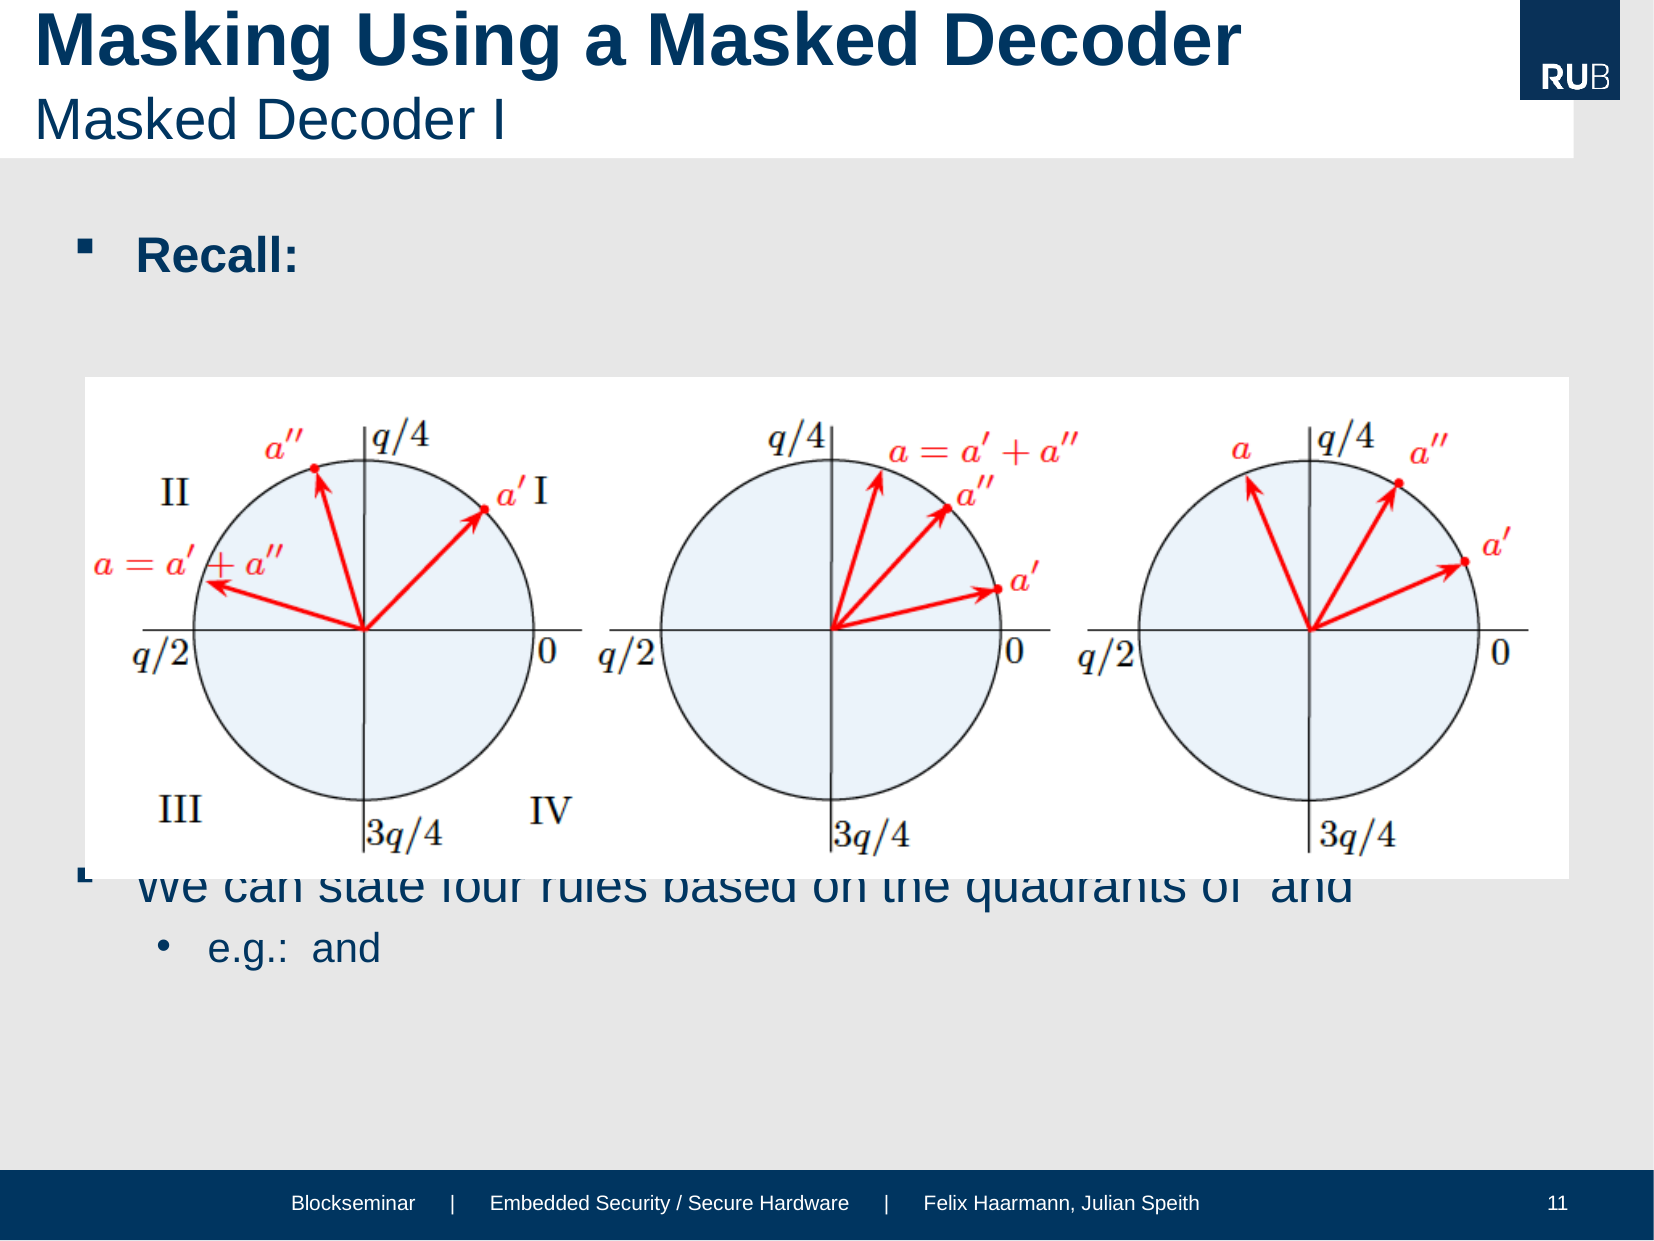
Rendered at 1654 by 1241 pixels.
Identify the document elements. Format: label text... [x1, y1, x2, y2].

picture [85, 376, 1569, 880]
picture [1520, 0, 1620, 100]
title Masking Using a Masked Decoder Masked Decoder I [20, 0, 1507, 149]
